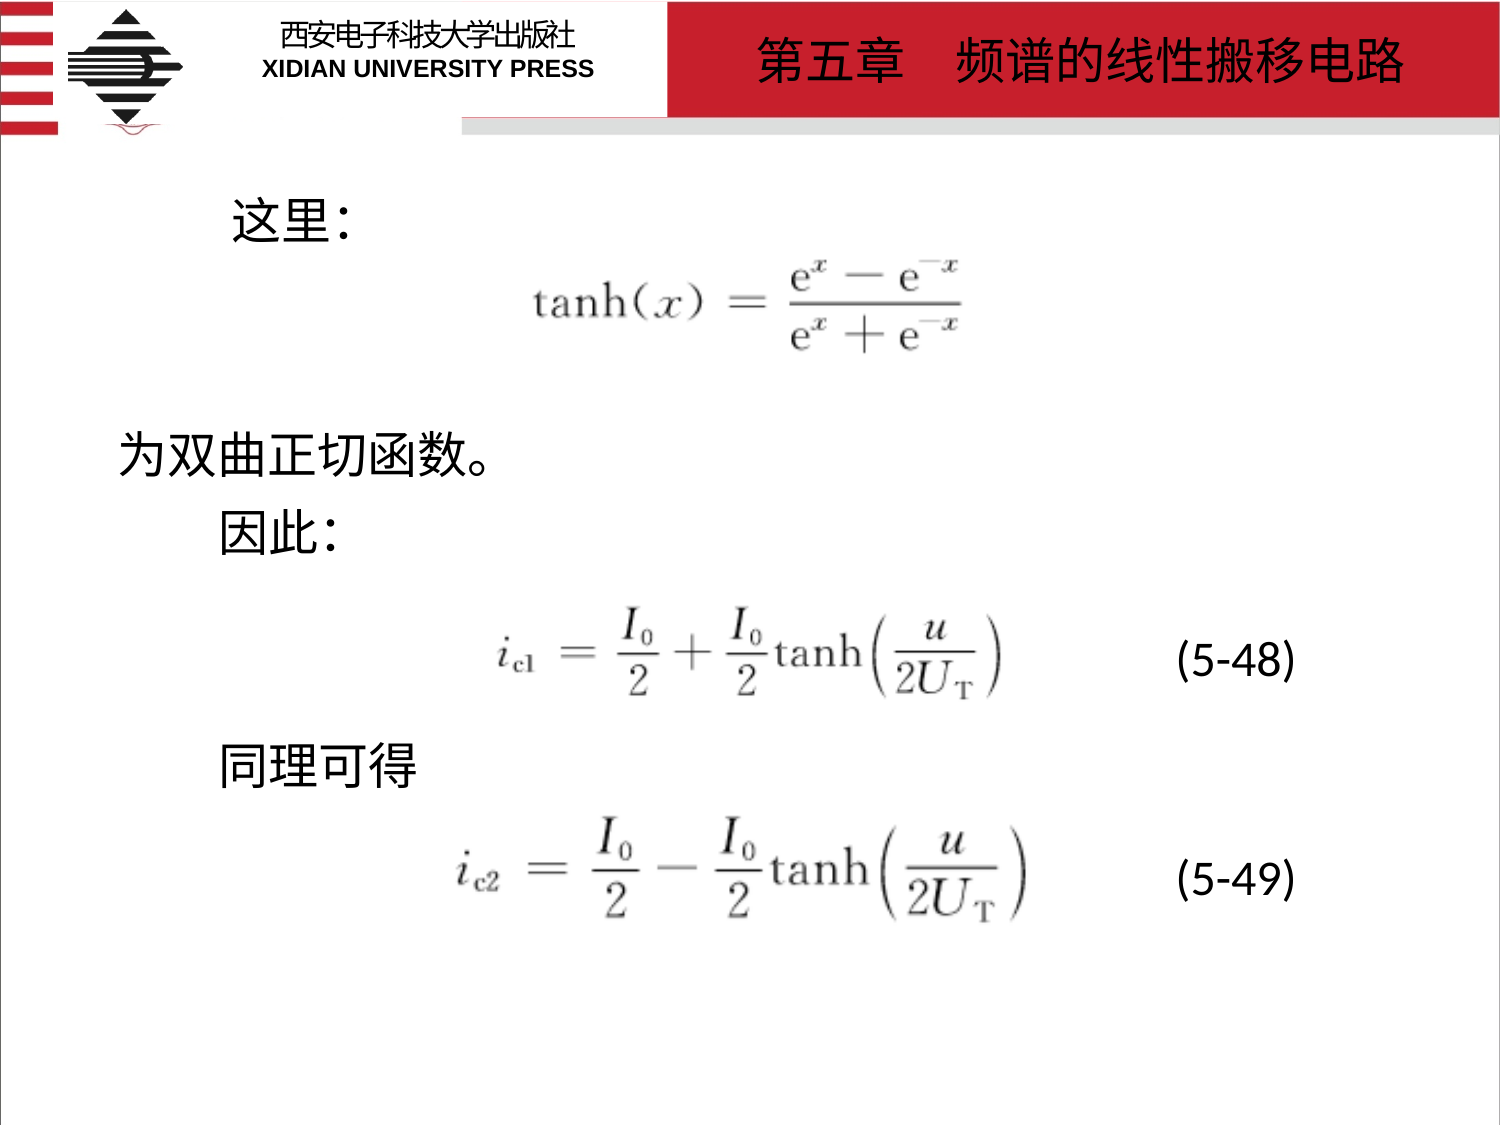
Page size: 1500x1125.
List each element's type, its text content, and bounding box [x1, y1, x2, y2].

text_box (5-48) [1160, 619, 1312, 694]
title 这里： 为双曲正切函数。 因此： 同理可得 [103, 163, 1397, 1019]
text_box (5-49) [1160, 838, 1312, 914]
picture [0, 1, 1500, 1125]
